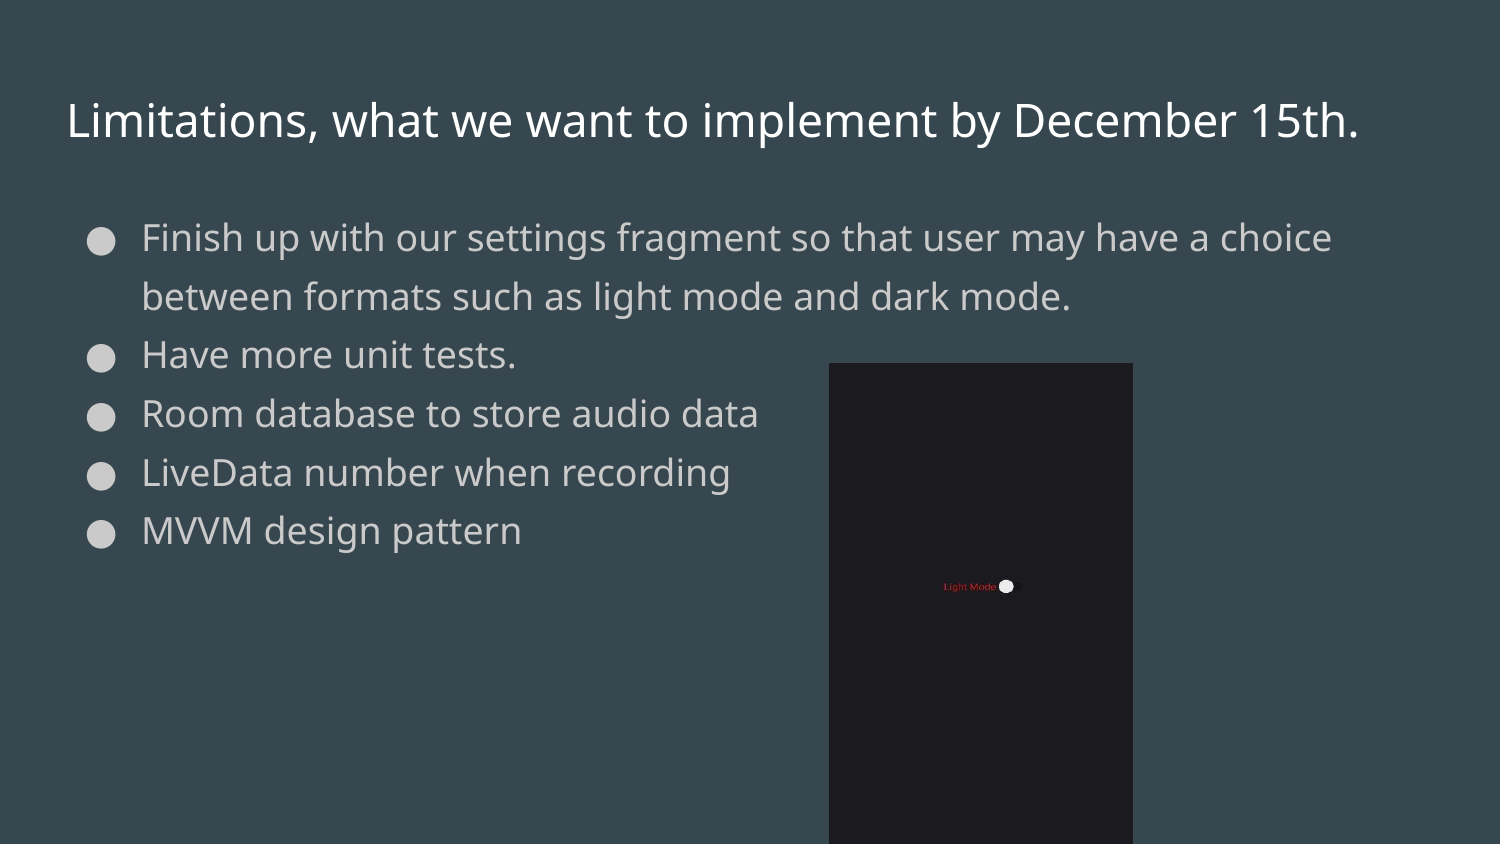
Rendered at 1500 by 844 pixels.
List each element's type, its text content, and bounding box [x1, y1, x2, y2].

picture [829, 363, 1134, 844]
title Limitations, what we want to implement by December 15th. [51, 72, 1449, 167]
list Finish up with our settings fragment so that user may have a choice between formats such as light mode and dark mode. Have more unit tests. Room database to store audio data LiveData number when recording MVVM design pattern [51, 189, 1449, 750]
